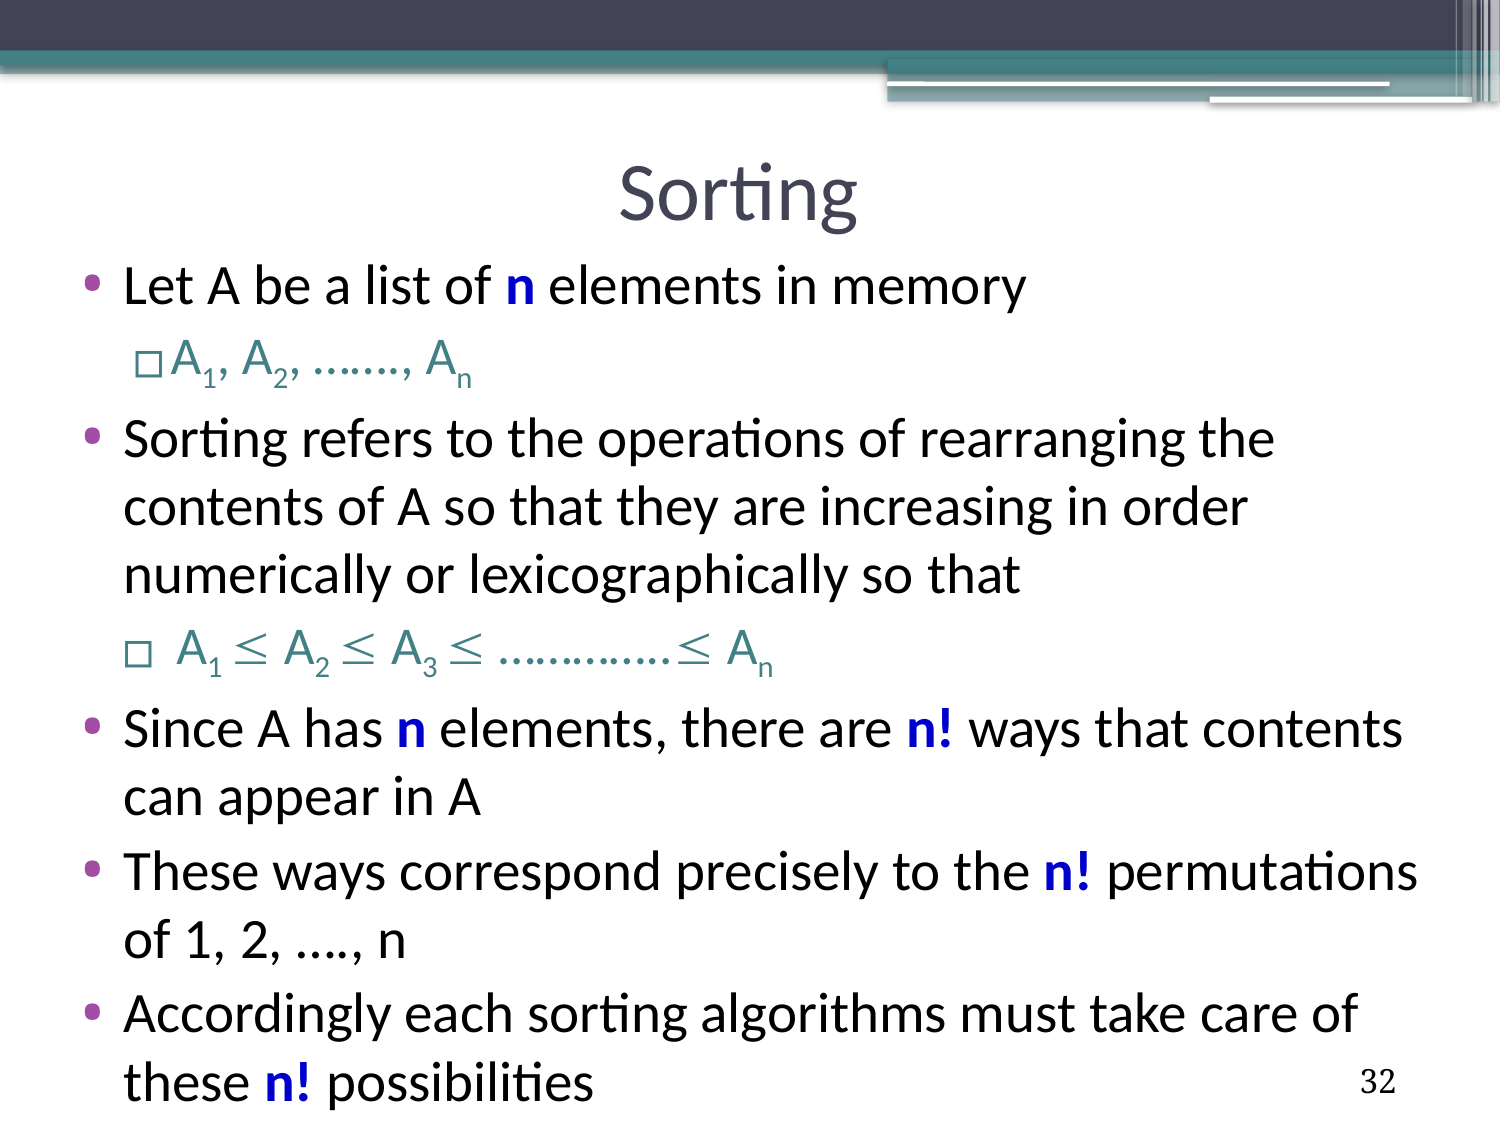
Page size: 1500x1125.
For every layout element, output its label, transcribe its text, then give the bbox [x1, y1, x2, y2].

list Let A be a list of n elements in memory A1, A2, ……., An Sorting refers to the operations of rearranging the contents of A so that they are increasing in order numerically or lexicographically so that A1  A2  A3  ………….. An Since A has n elements, there are n! ways that contents can appear in A These ways correspond precisely to the n! permutations of 1, 2, …., n Accordingly each sorting algorithms must take care of these n! possibilities [50, 239, 1475, 1125]
title Sorting [64, 99, 1414, 239]
text_box 32 [1312, 1038, 1412, 1113]
